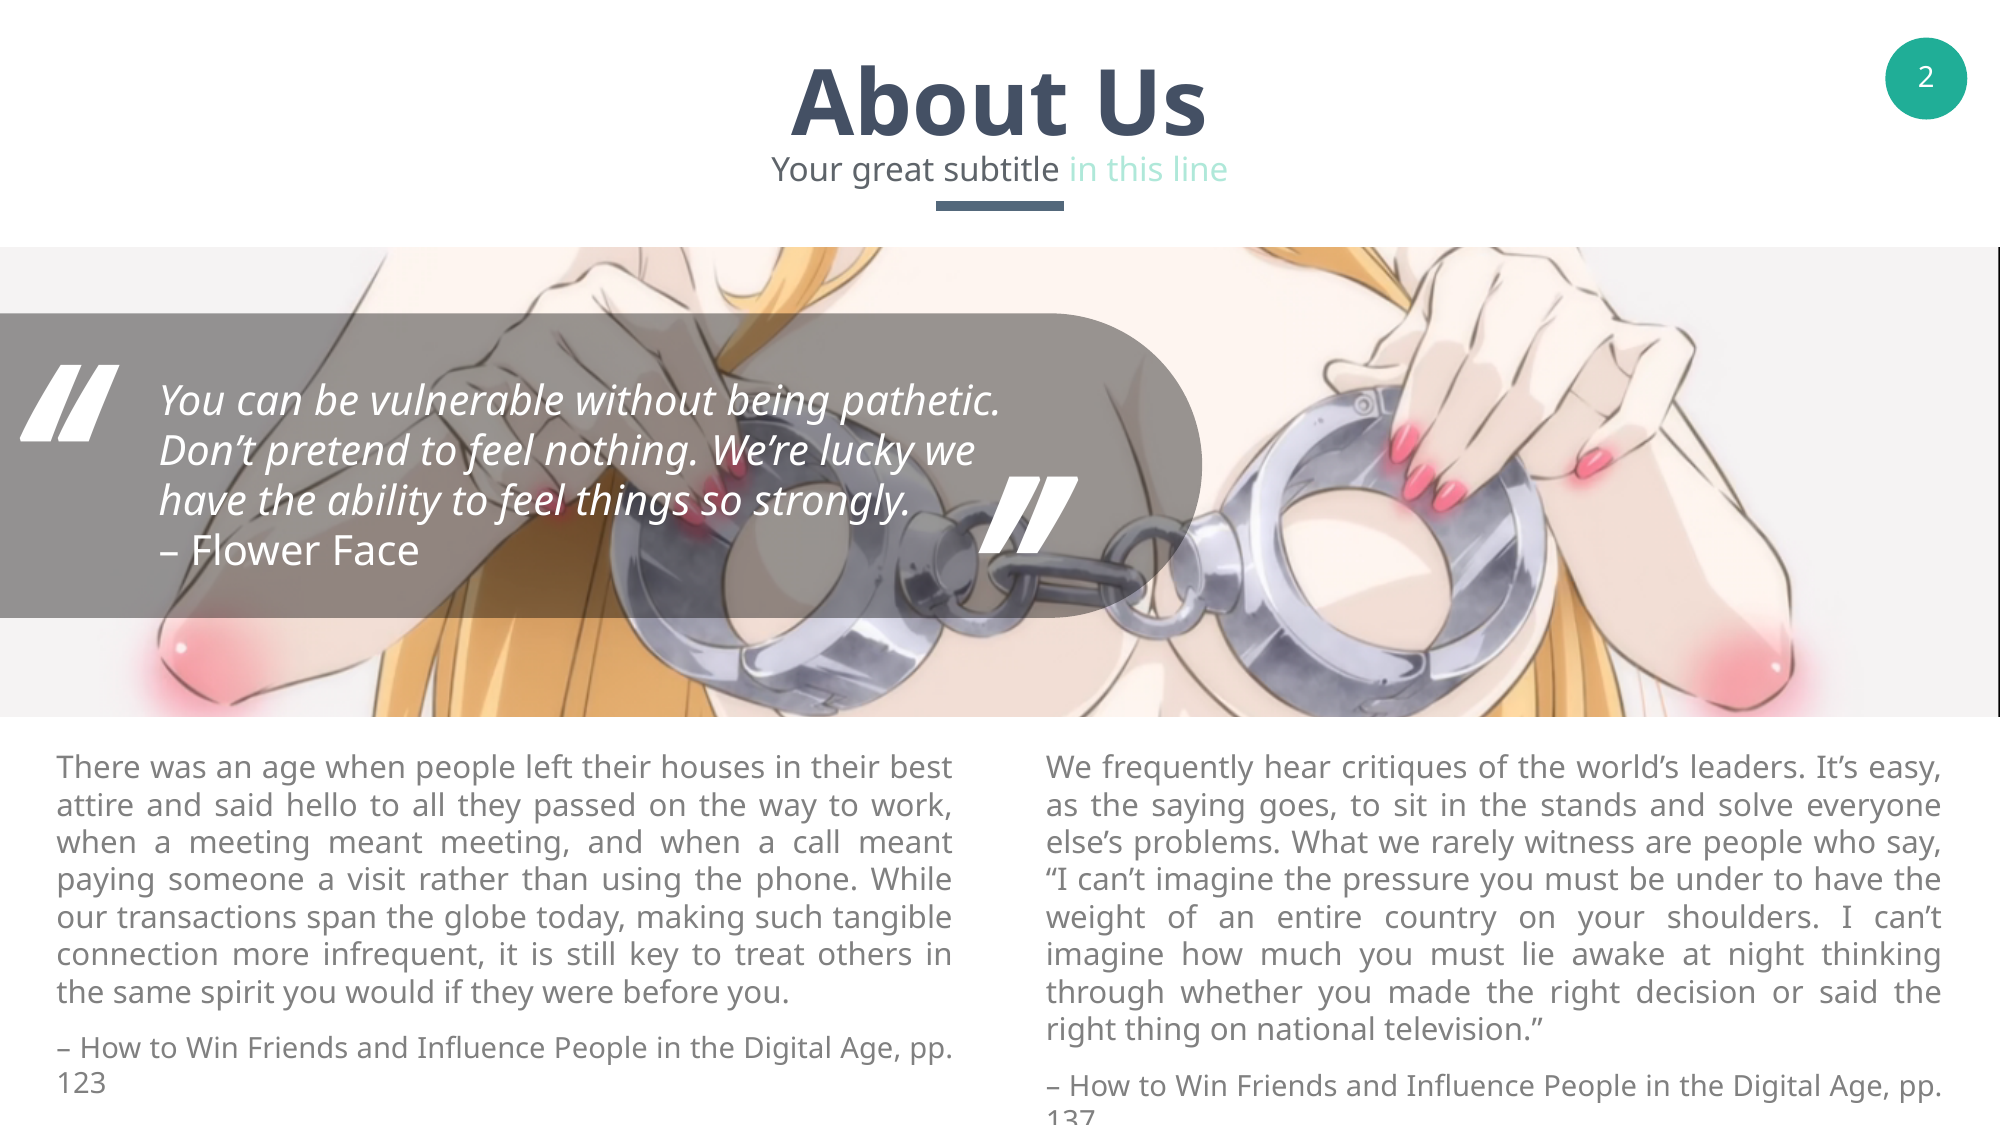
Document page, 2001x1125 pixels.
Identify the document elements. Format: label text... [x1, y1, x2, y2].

text_box There was an age when people left their houses in their best attire and said hello to all they passed on the way to work, when a meeting meant meeting, and when a call meant paying someone a visit rather than using the phone. While our transactions span the globe today, making such tangible connection more infrequent, it is still key to treat others in the same spirit you would if they were before you. – How to Win Friends and Influence People in the Digital Age, pp. 123 [41, 739, 969, 1107]
text_box We frequently hear critiques of the world’s leaders. It’s easy, as the saying goes, to sit in the stands and solve everyone else’s problems. What we rarely witness are people who say, “I can’t imagine the pressure you must be under to have the weight of an entire country on your shoulders. I can’t imagine how much you must lie awake at night thinking through whether you made the right decision or said the right thing on national television.” – How to Win Friends and Influence People in the Digital Age, pp. 137 [1031, 739, 1959, 1125]
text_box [0, 268, 301, 663]
text_box Your great subtitle in this line [756, 141, 1244, 196]
picture [0, 247, 2000, 717]
text_box About Us [776, 36, 1223, 141]
slide_number 2 [1894, 48, 1959, 109]
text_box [798, 256, 1113, 651]
